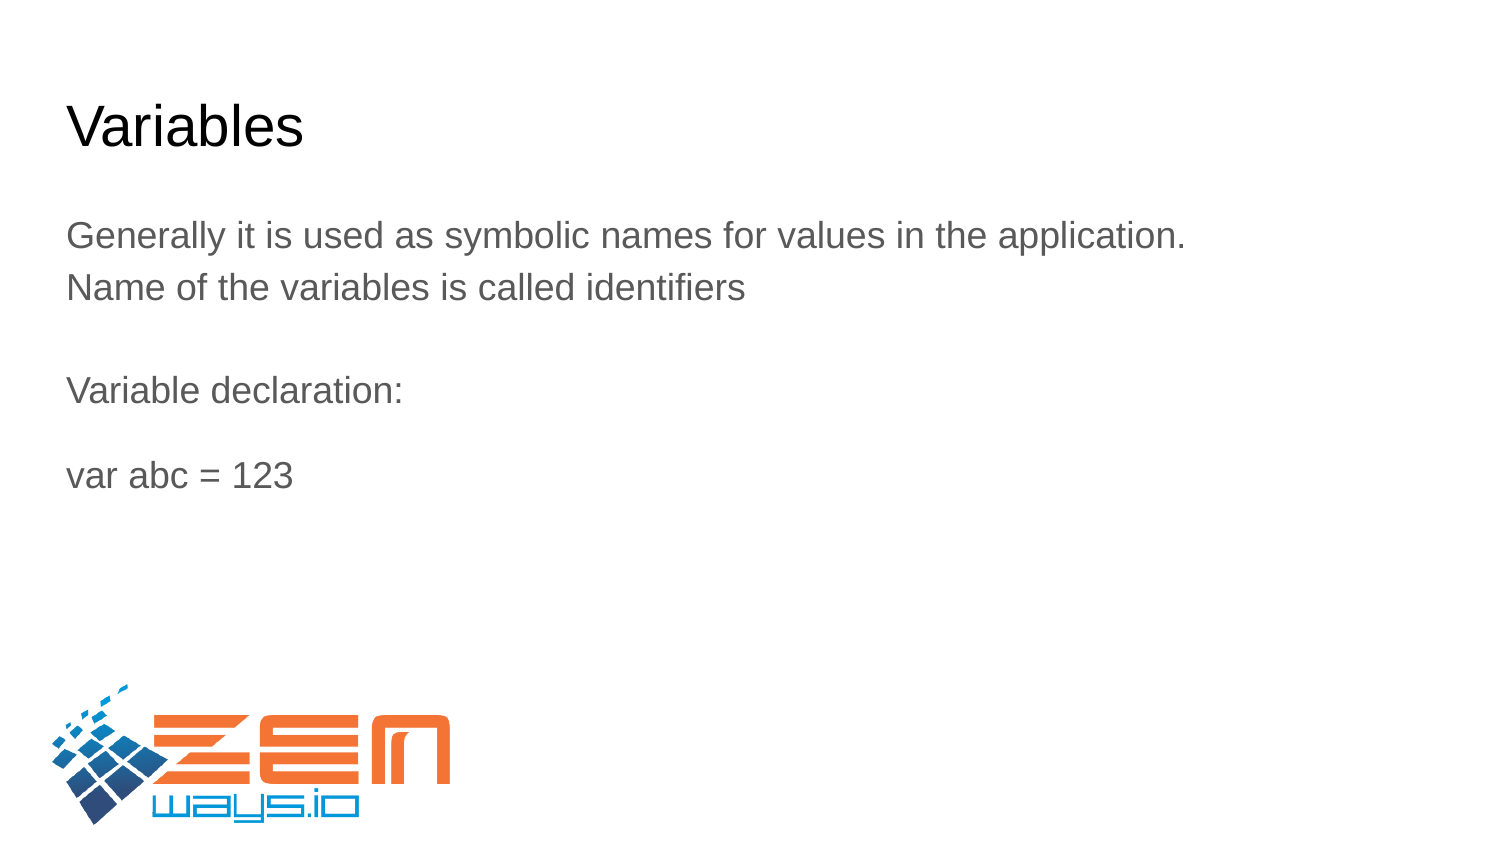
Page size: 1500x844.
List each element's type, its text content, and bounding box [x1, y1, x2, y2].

title Variables [51, 72, 1449, 167]
picture [50, 683, 450, 825]
list Generally it is used as symbolic names for values in the application. Name of the variables is called identifiers Variable declaration: var abc = 123 [51, 189, 1449, 750]
